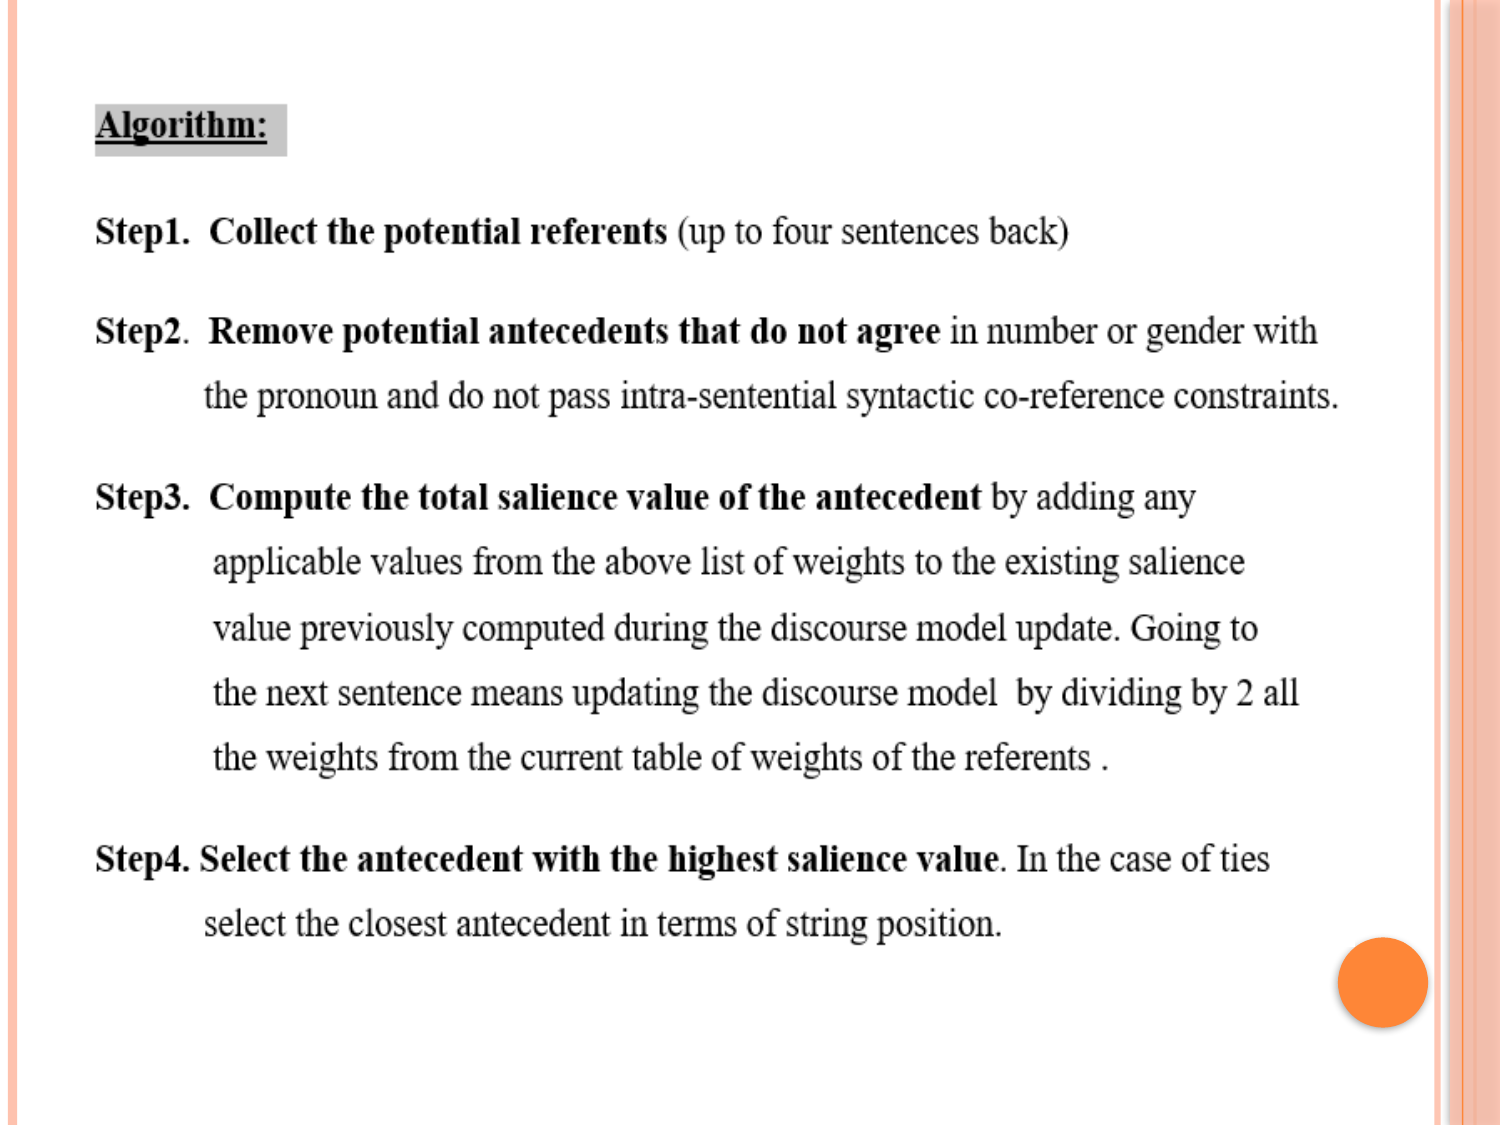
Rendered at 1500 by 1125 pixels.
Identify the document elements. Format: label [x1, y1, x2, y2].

picture [61, 86, 1356, 948]
